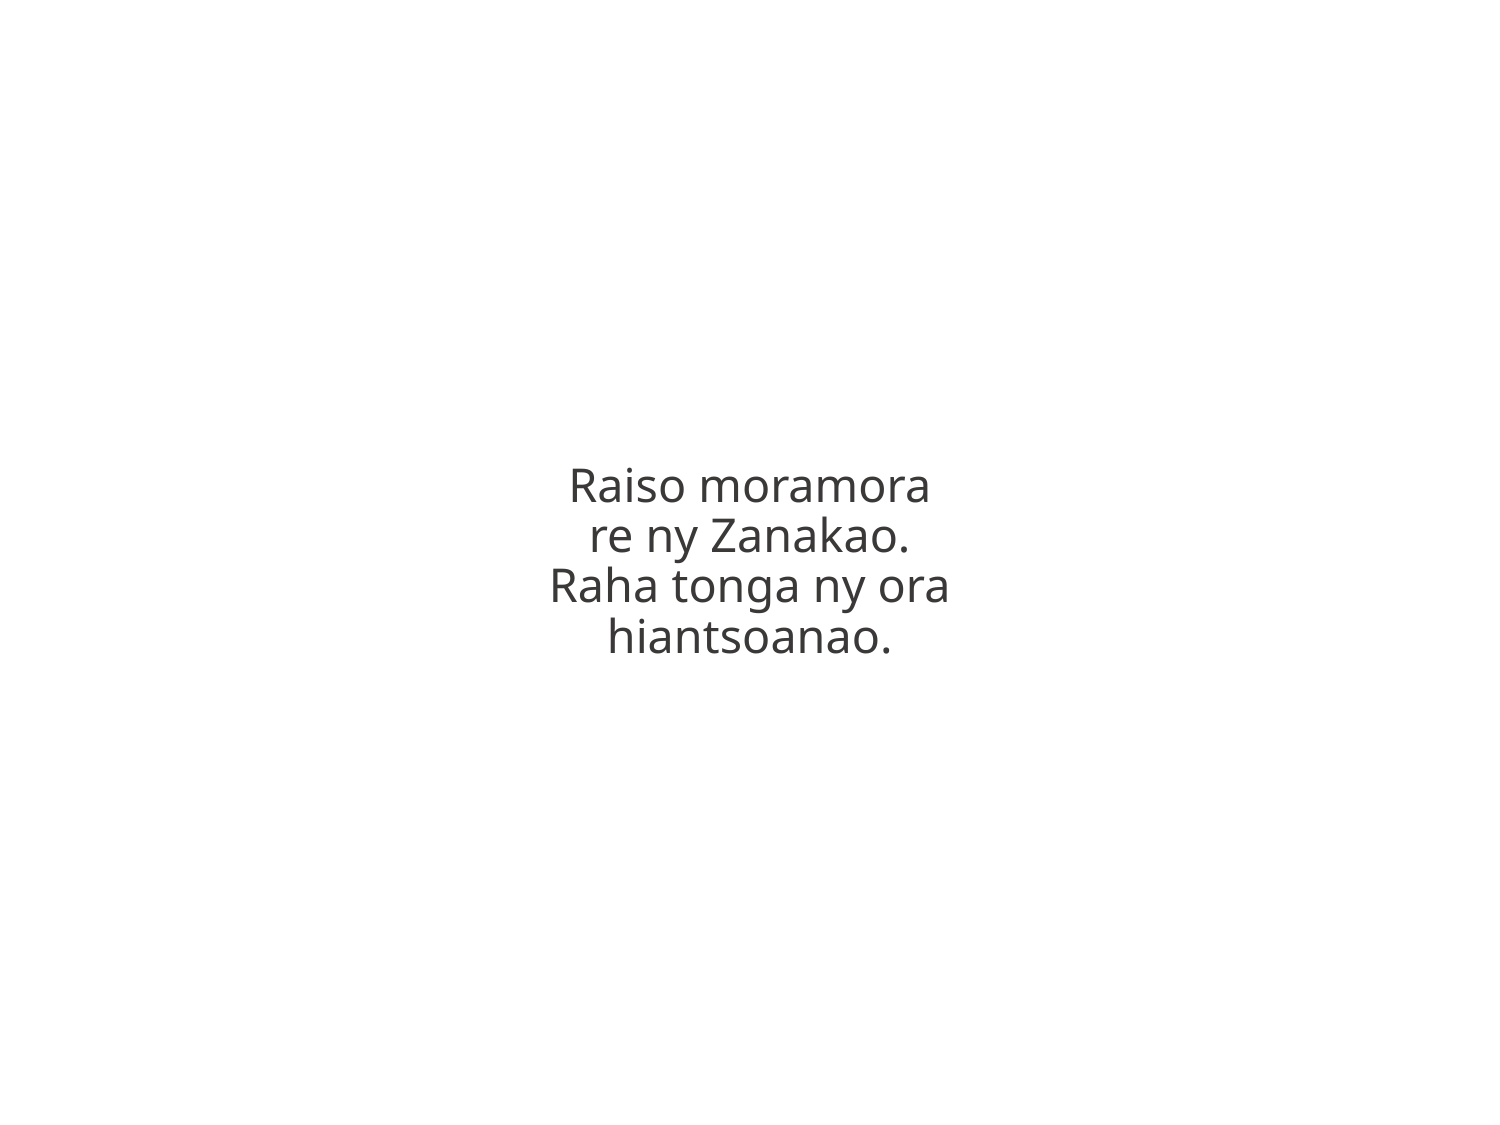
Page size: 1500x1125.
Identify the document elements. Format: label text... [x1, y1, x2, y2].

title Raiso moramora re ny Zanakao. Raha tonga ny ora hiantsoanao. [103, 453, 1397, 672]
